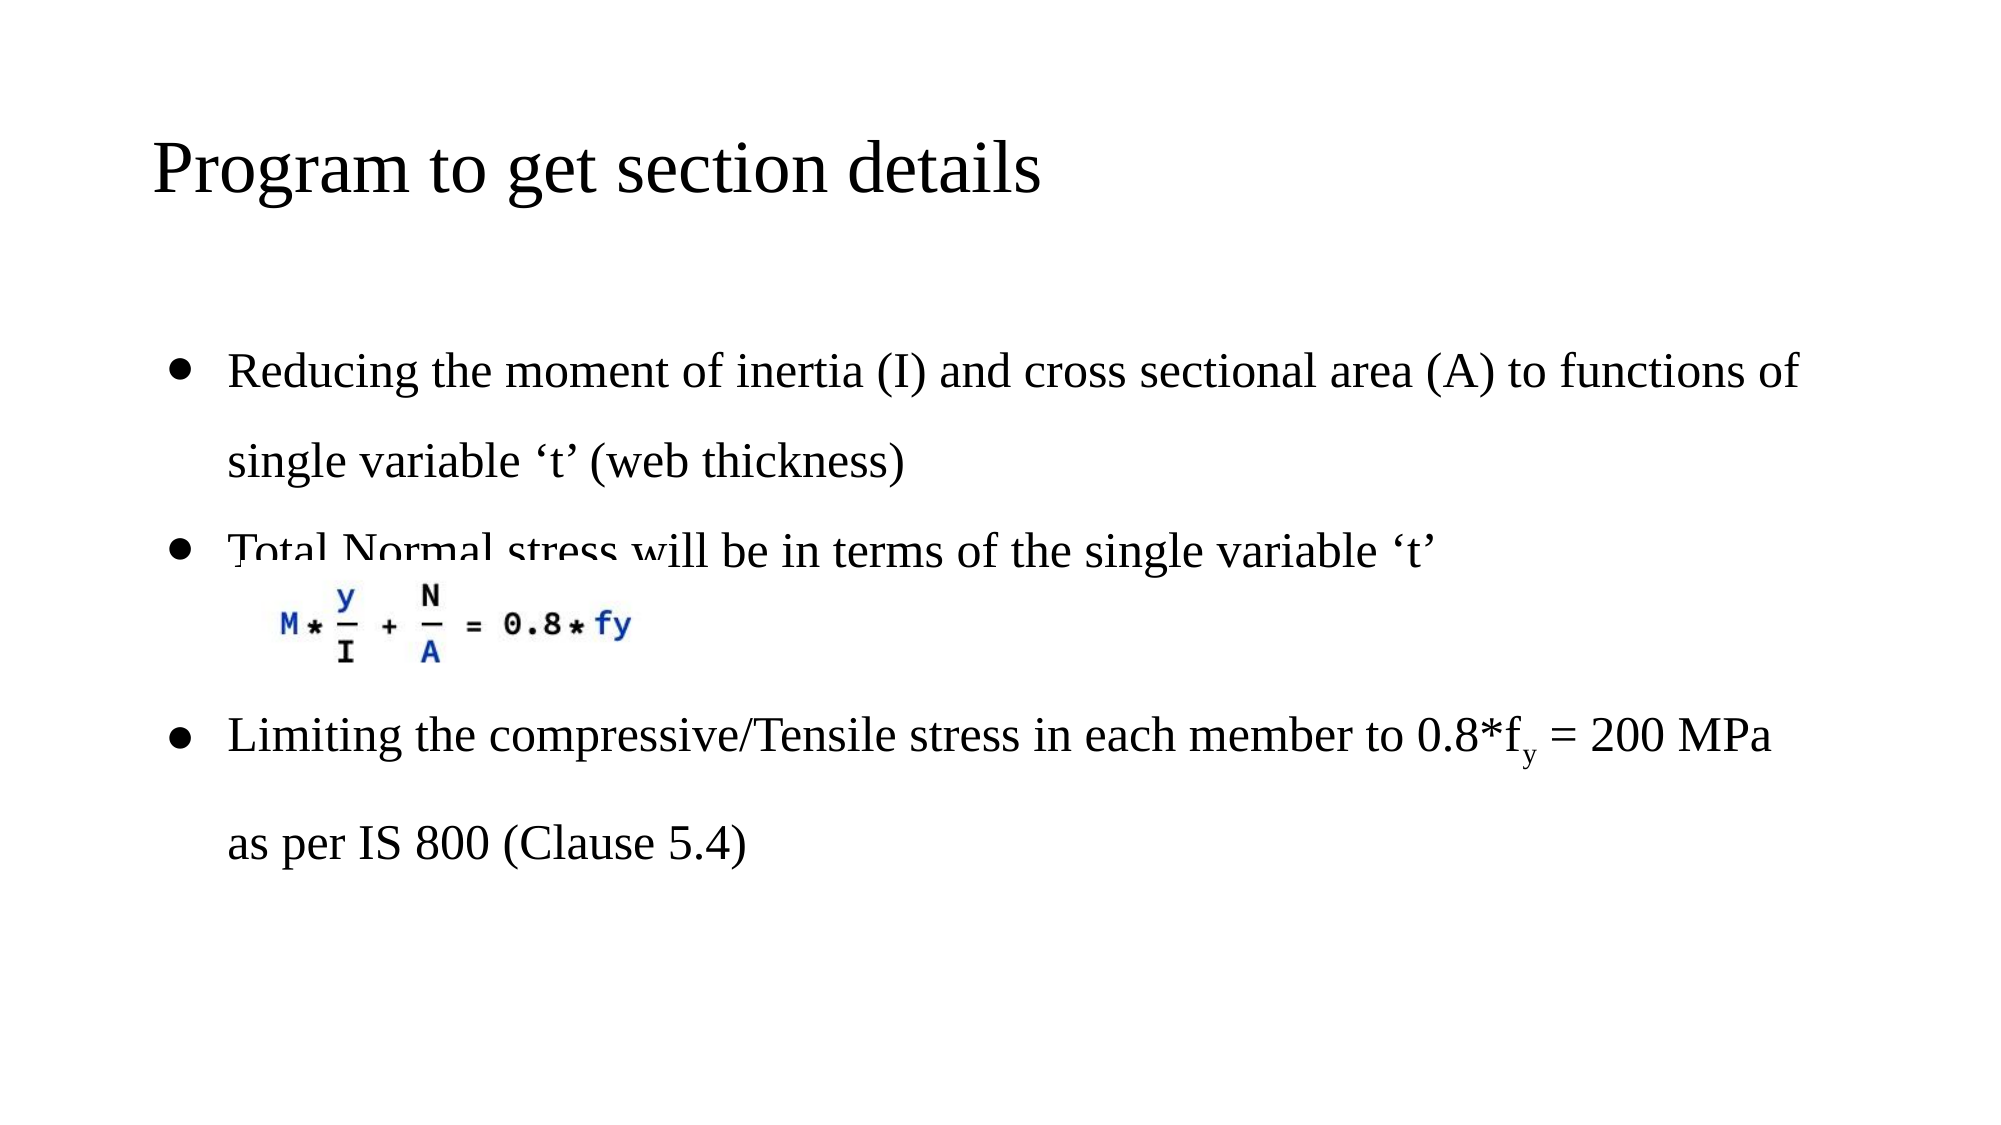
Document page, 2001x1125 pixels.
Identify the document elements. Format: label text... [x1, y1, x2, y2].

list Reducing the moment of inertia (I) and cross sectional area (A) to functions of single variable ‘t’ (web thickness) Total Normal stress will be in terms of the single variable ‘t’ Limiting the compressive/Tensile stress in each member to 0.8*fy = 200 MPa as per IS 800 (Clause 5.4) [137, 299, 1863, 1058]
picture [240, 559, 668, 679]
title Program to get section details [137, 59, 1863, 278]
